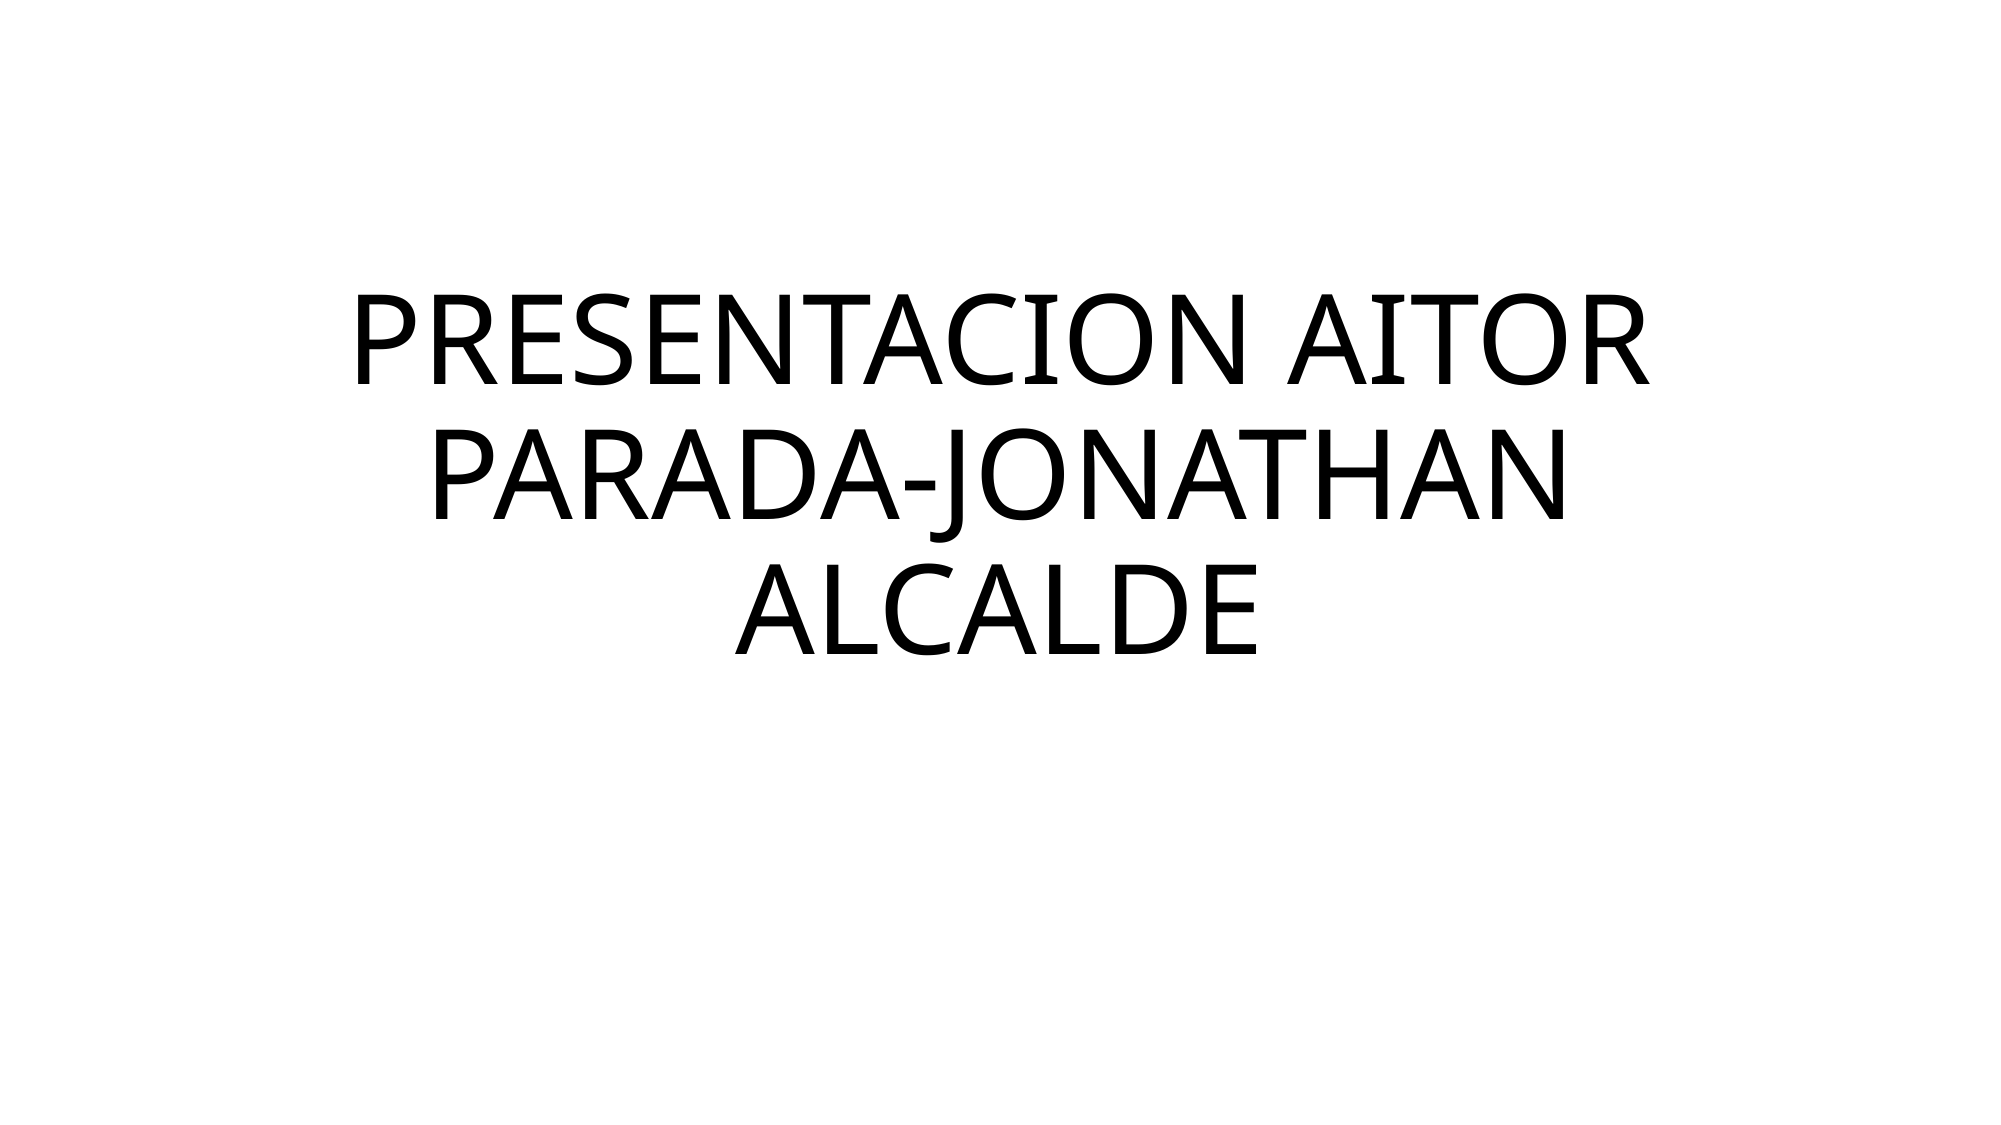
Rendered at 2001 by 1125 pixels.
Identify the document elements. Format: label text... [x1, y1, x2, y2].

title PRESENTACION AITOR PARADA-JONATHAN ALCALDE [249, 211, 1750, 689]
